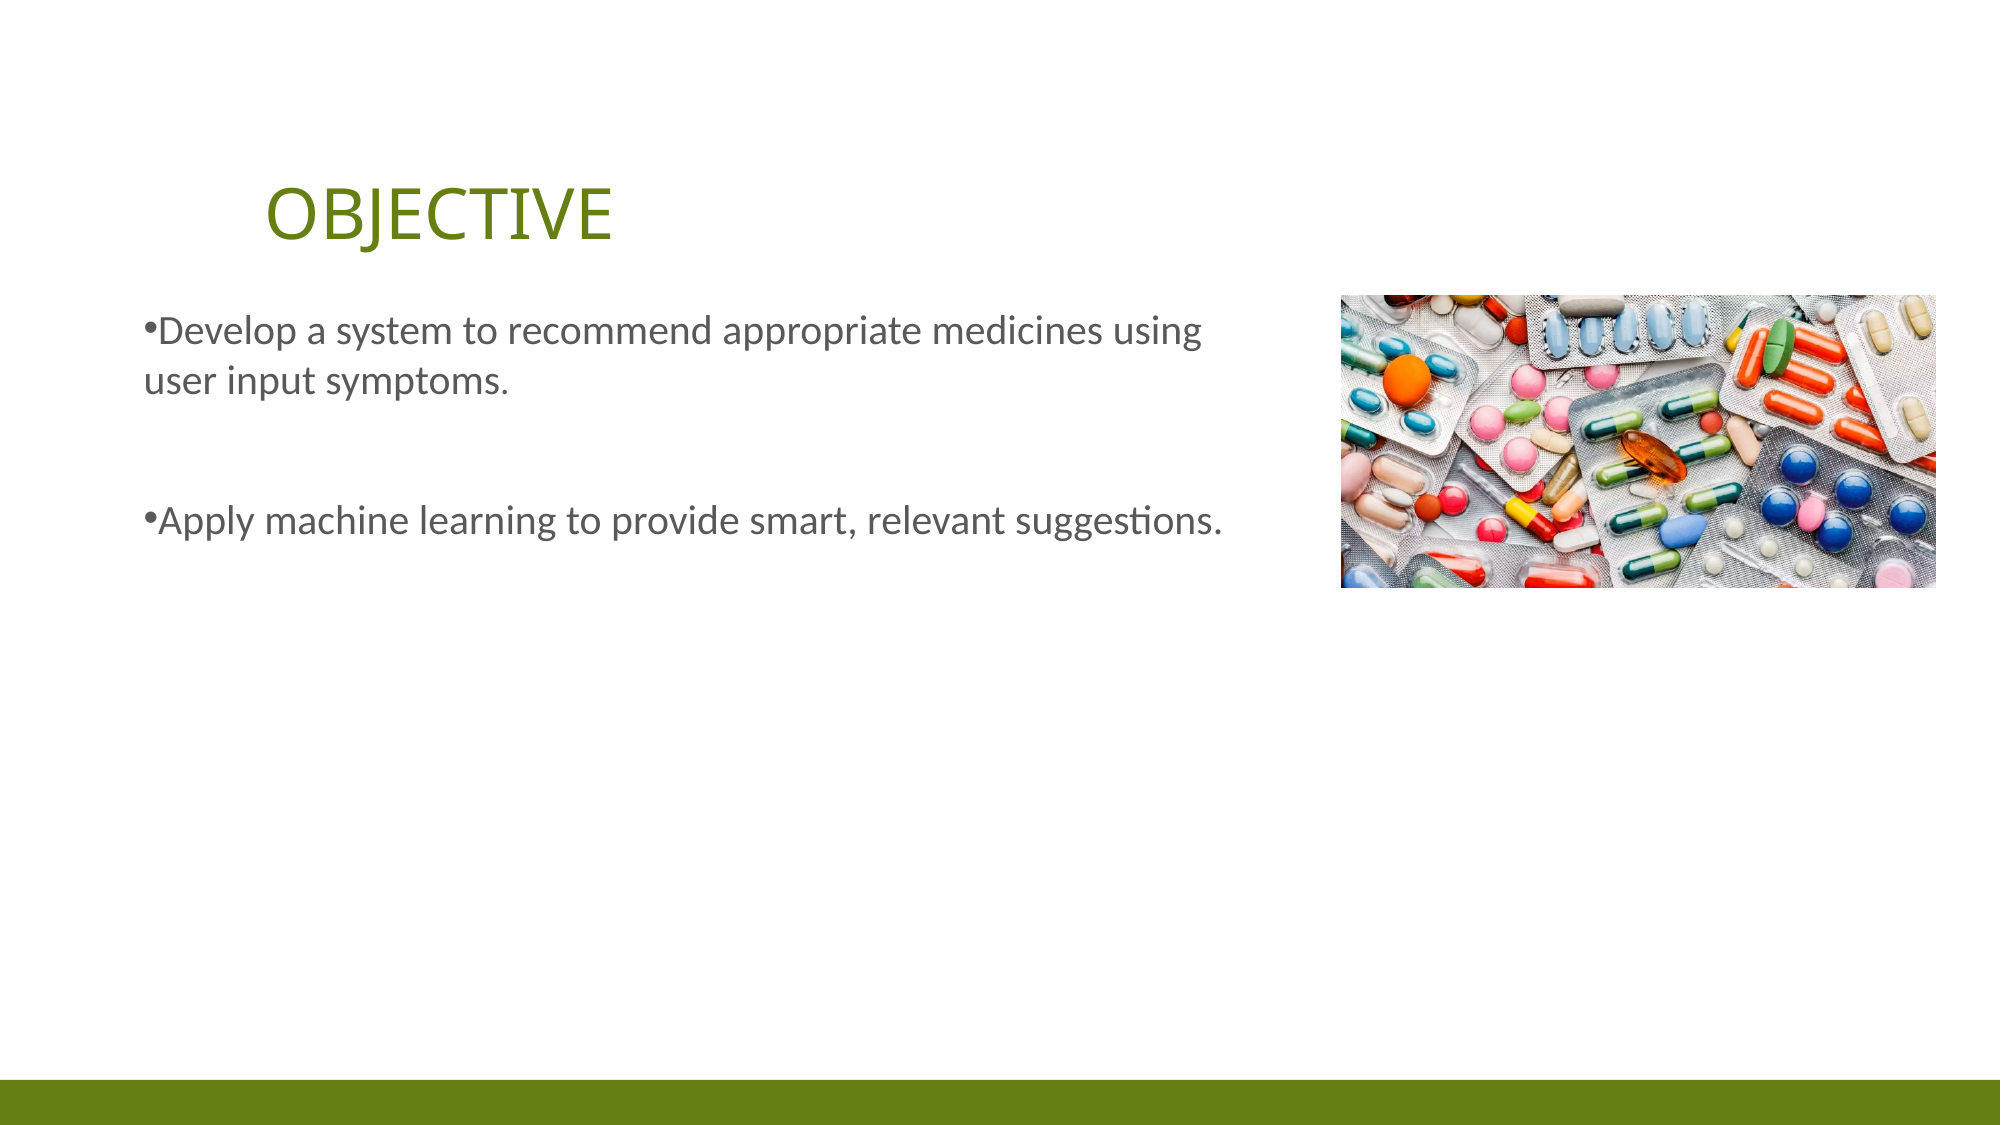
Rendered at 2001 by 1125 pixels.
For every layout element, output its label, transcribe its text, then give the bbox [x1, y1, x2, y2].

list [1341, 295, 1936, 588]
title objective [249, 75, 1750, 263]
text_box Develop a system to recommend appropriate medicines using user input symptoms. Apply machine learning to provide smart, relevant suggestions. [128, 295, 1273, 595]
